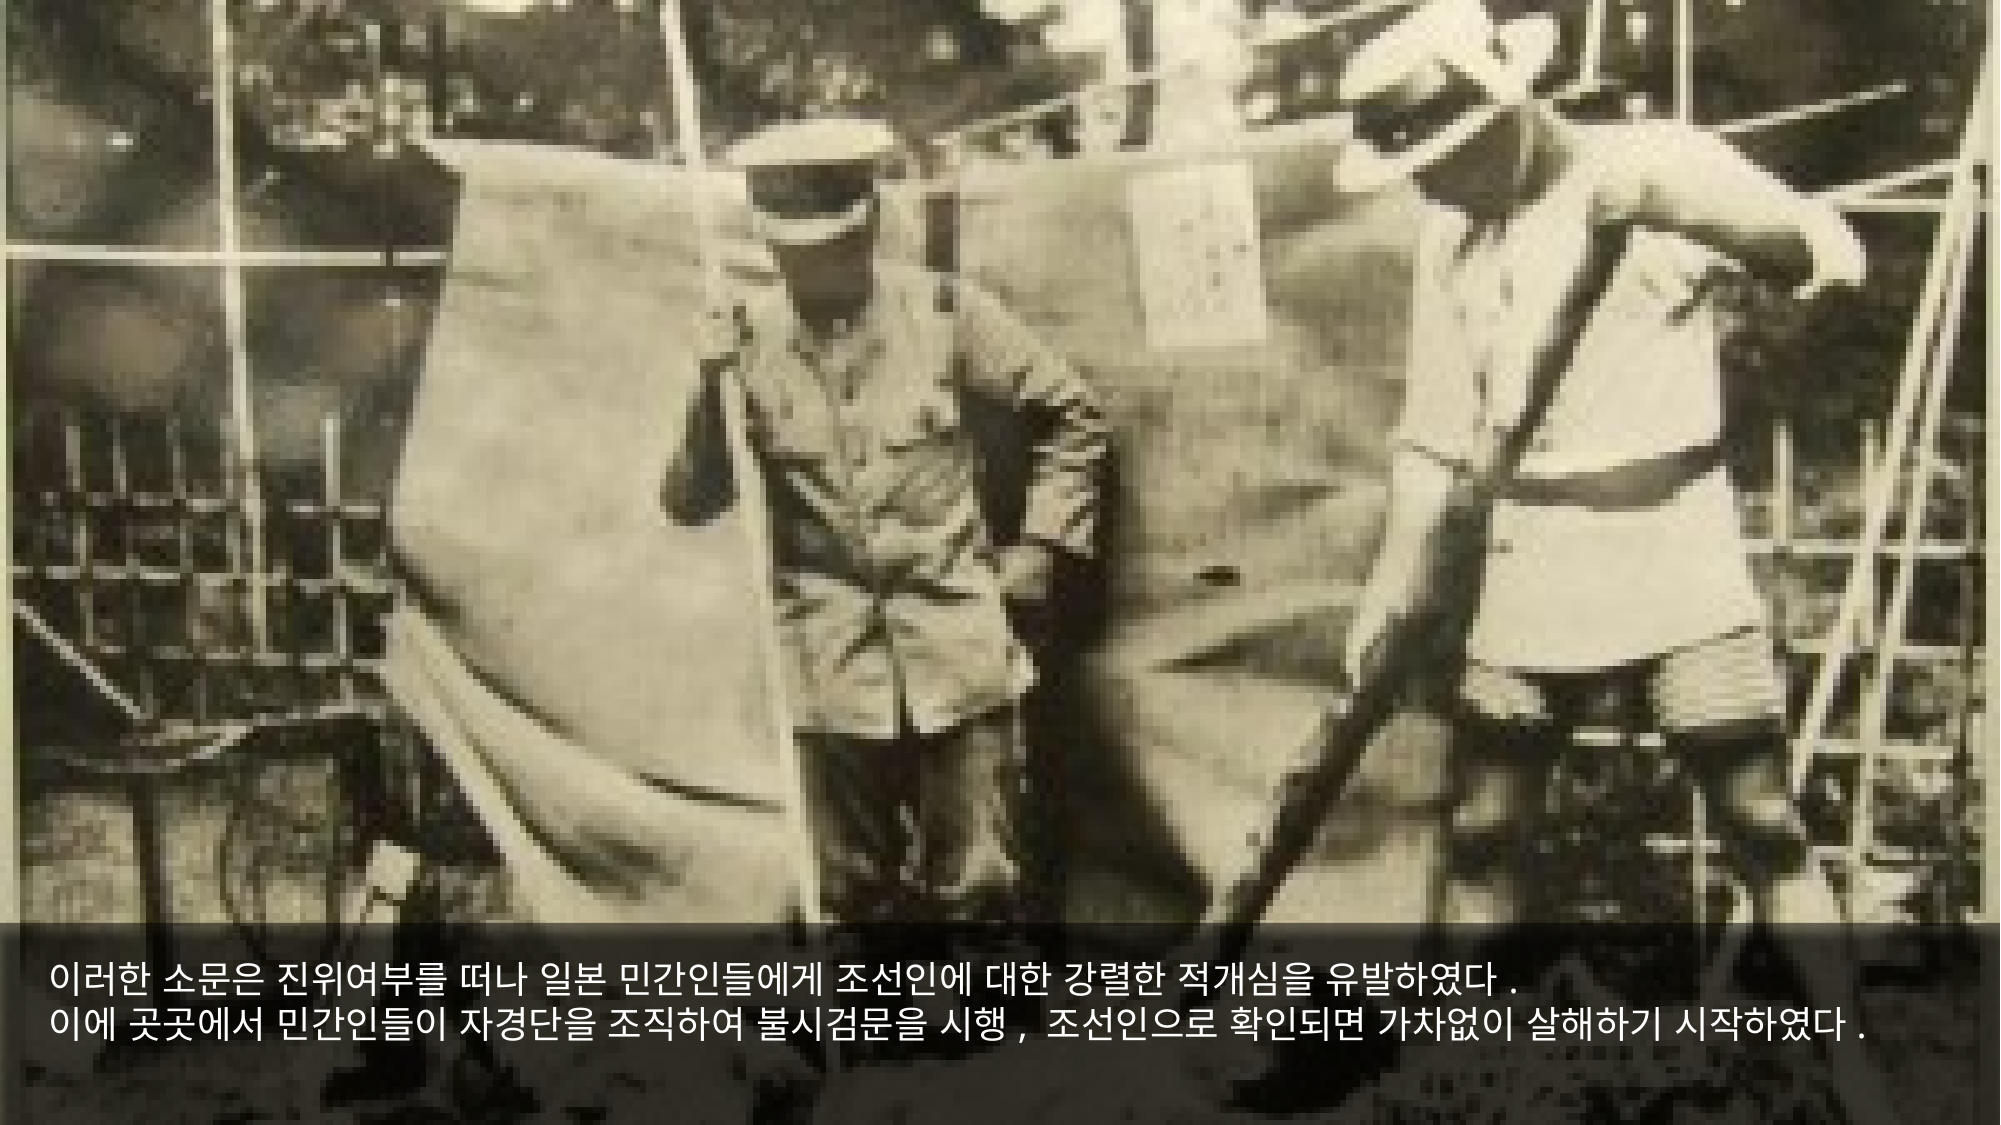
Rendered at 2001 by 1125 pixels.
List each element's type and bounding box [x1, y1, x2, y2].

list [0, 0, 2000, 1125]
